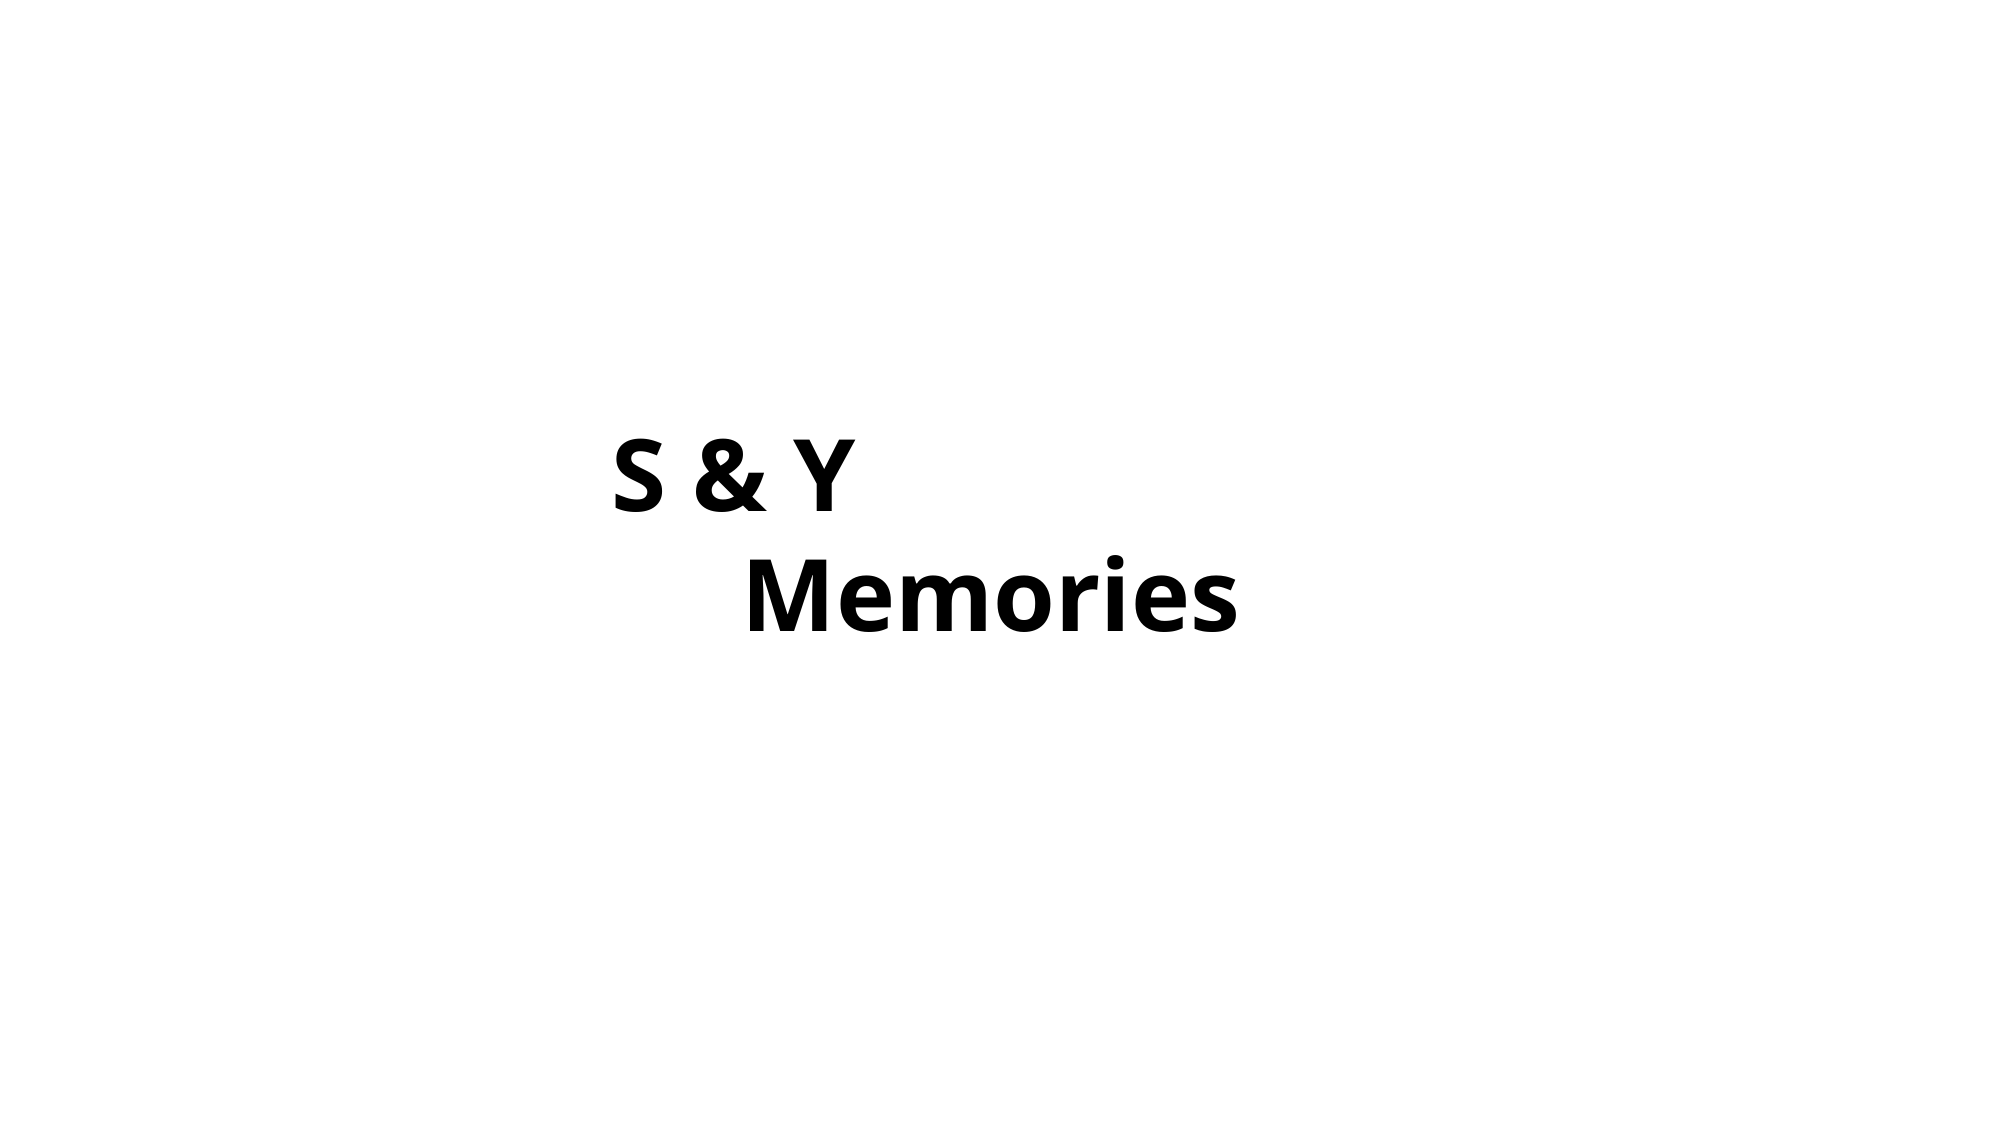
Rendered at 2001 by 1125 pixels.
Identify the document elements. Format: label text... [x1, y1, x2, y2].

text_box S & Y Memories [597, 403, 1284, 659]
